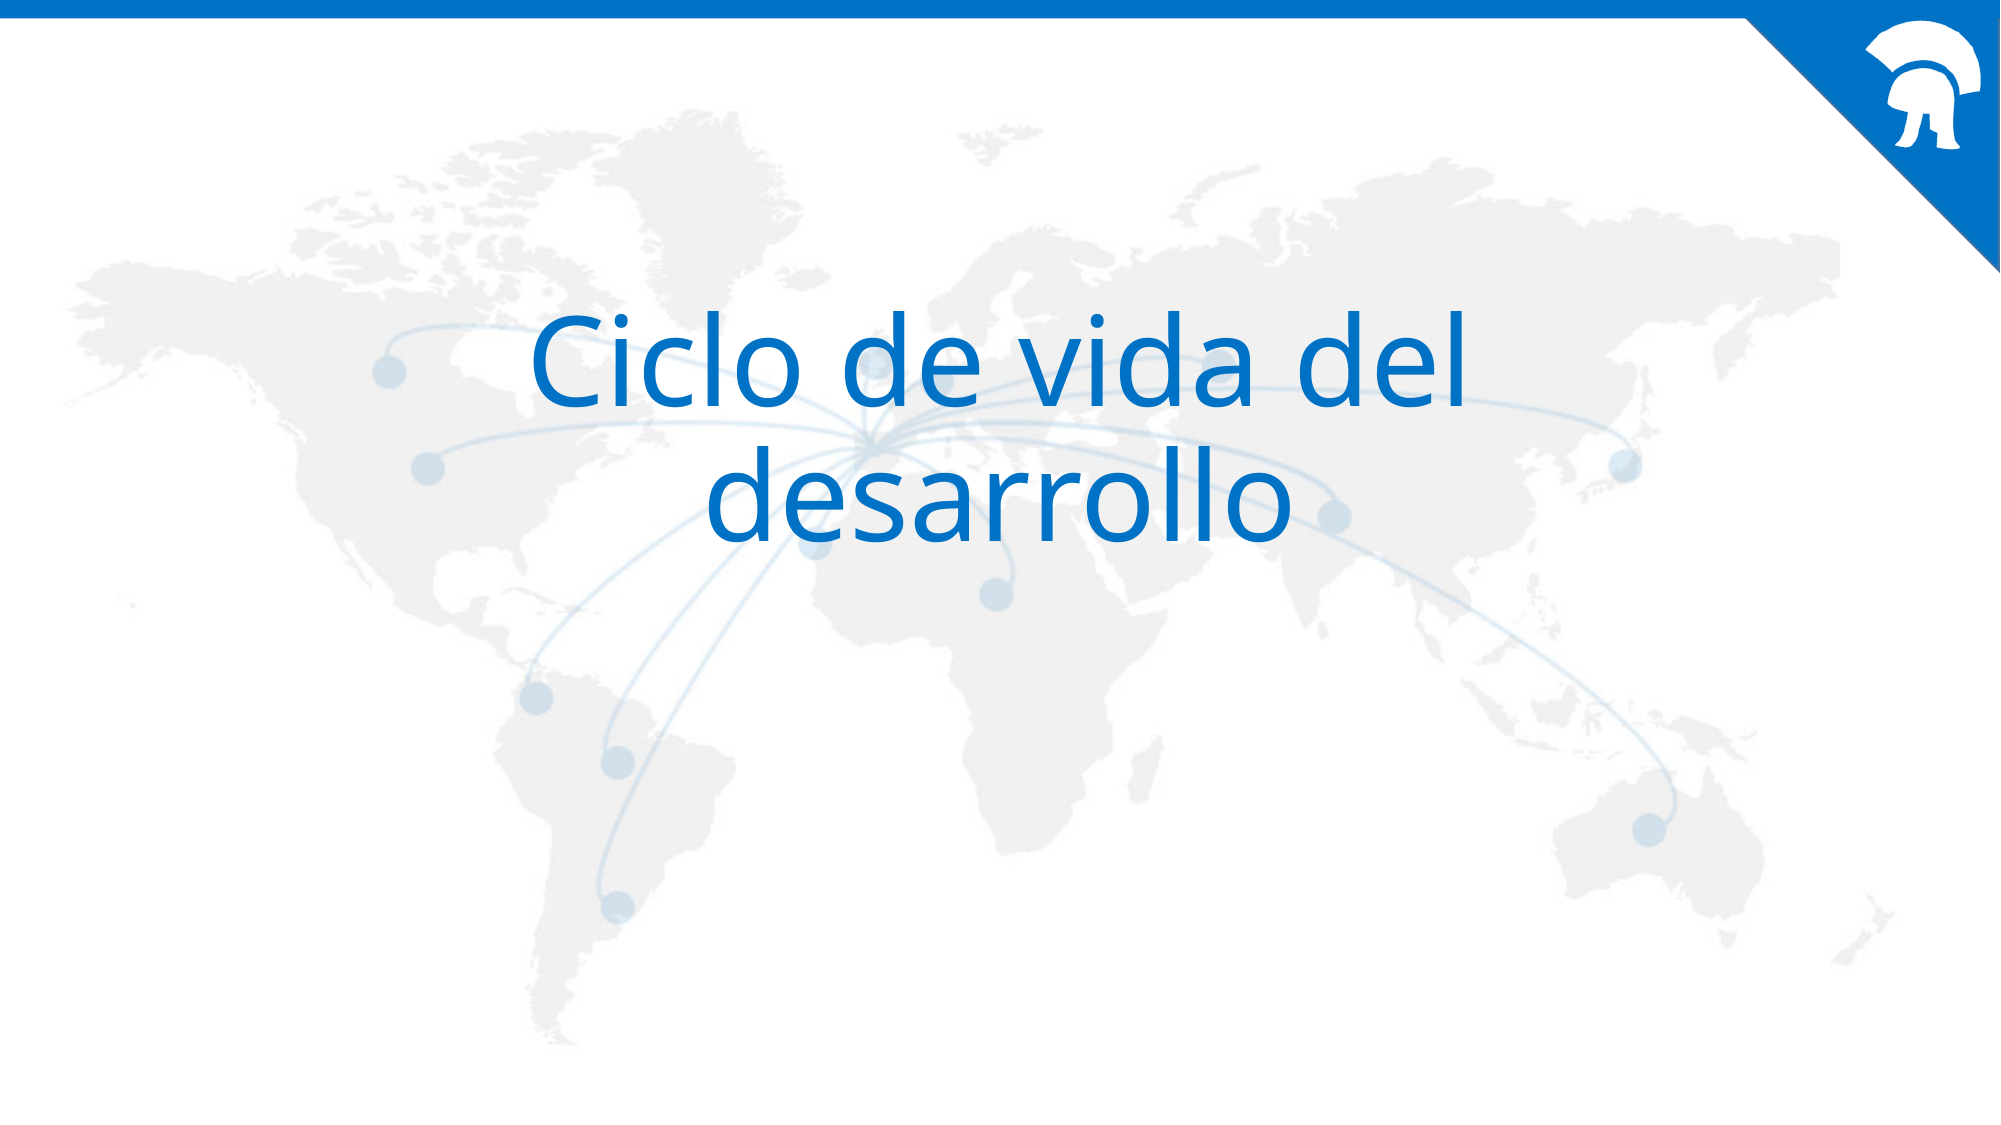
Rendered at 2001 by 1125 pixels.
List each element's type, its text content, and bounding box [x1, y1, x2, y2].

title Ciclo de vida del desarrollo [249, 184, 1750, 576]
picture [0, 0, 2001, 1125]
